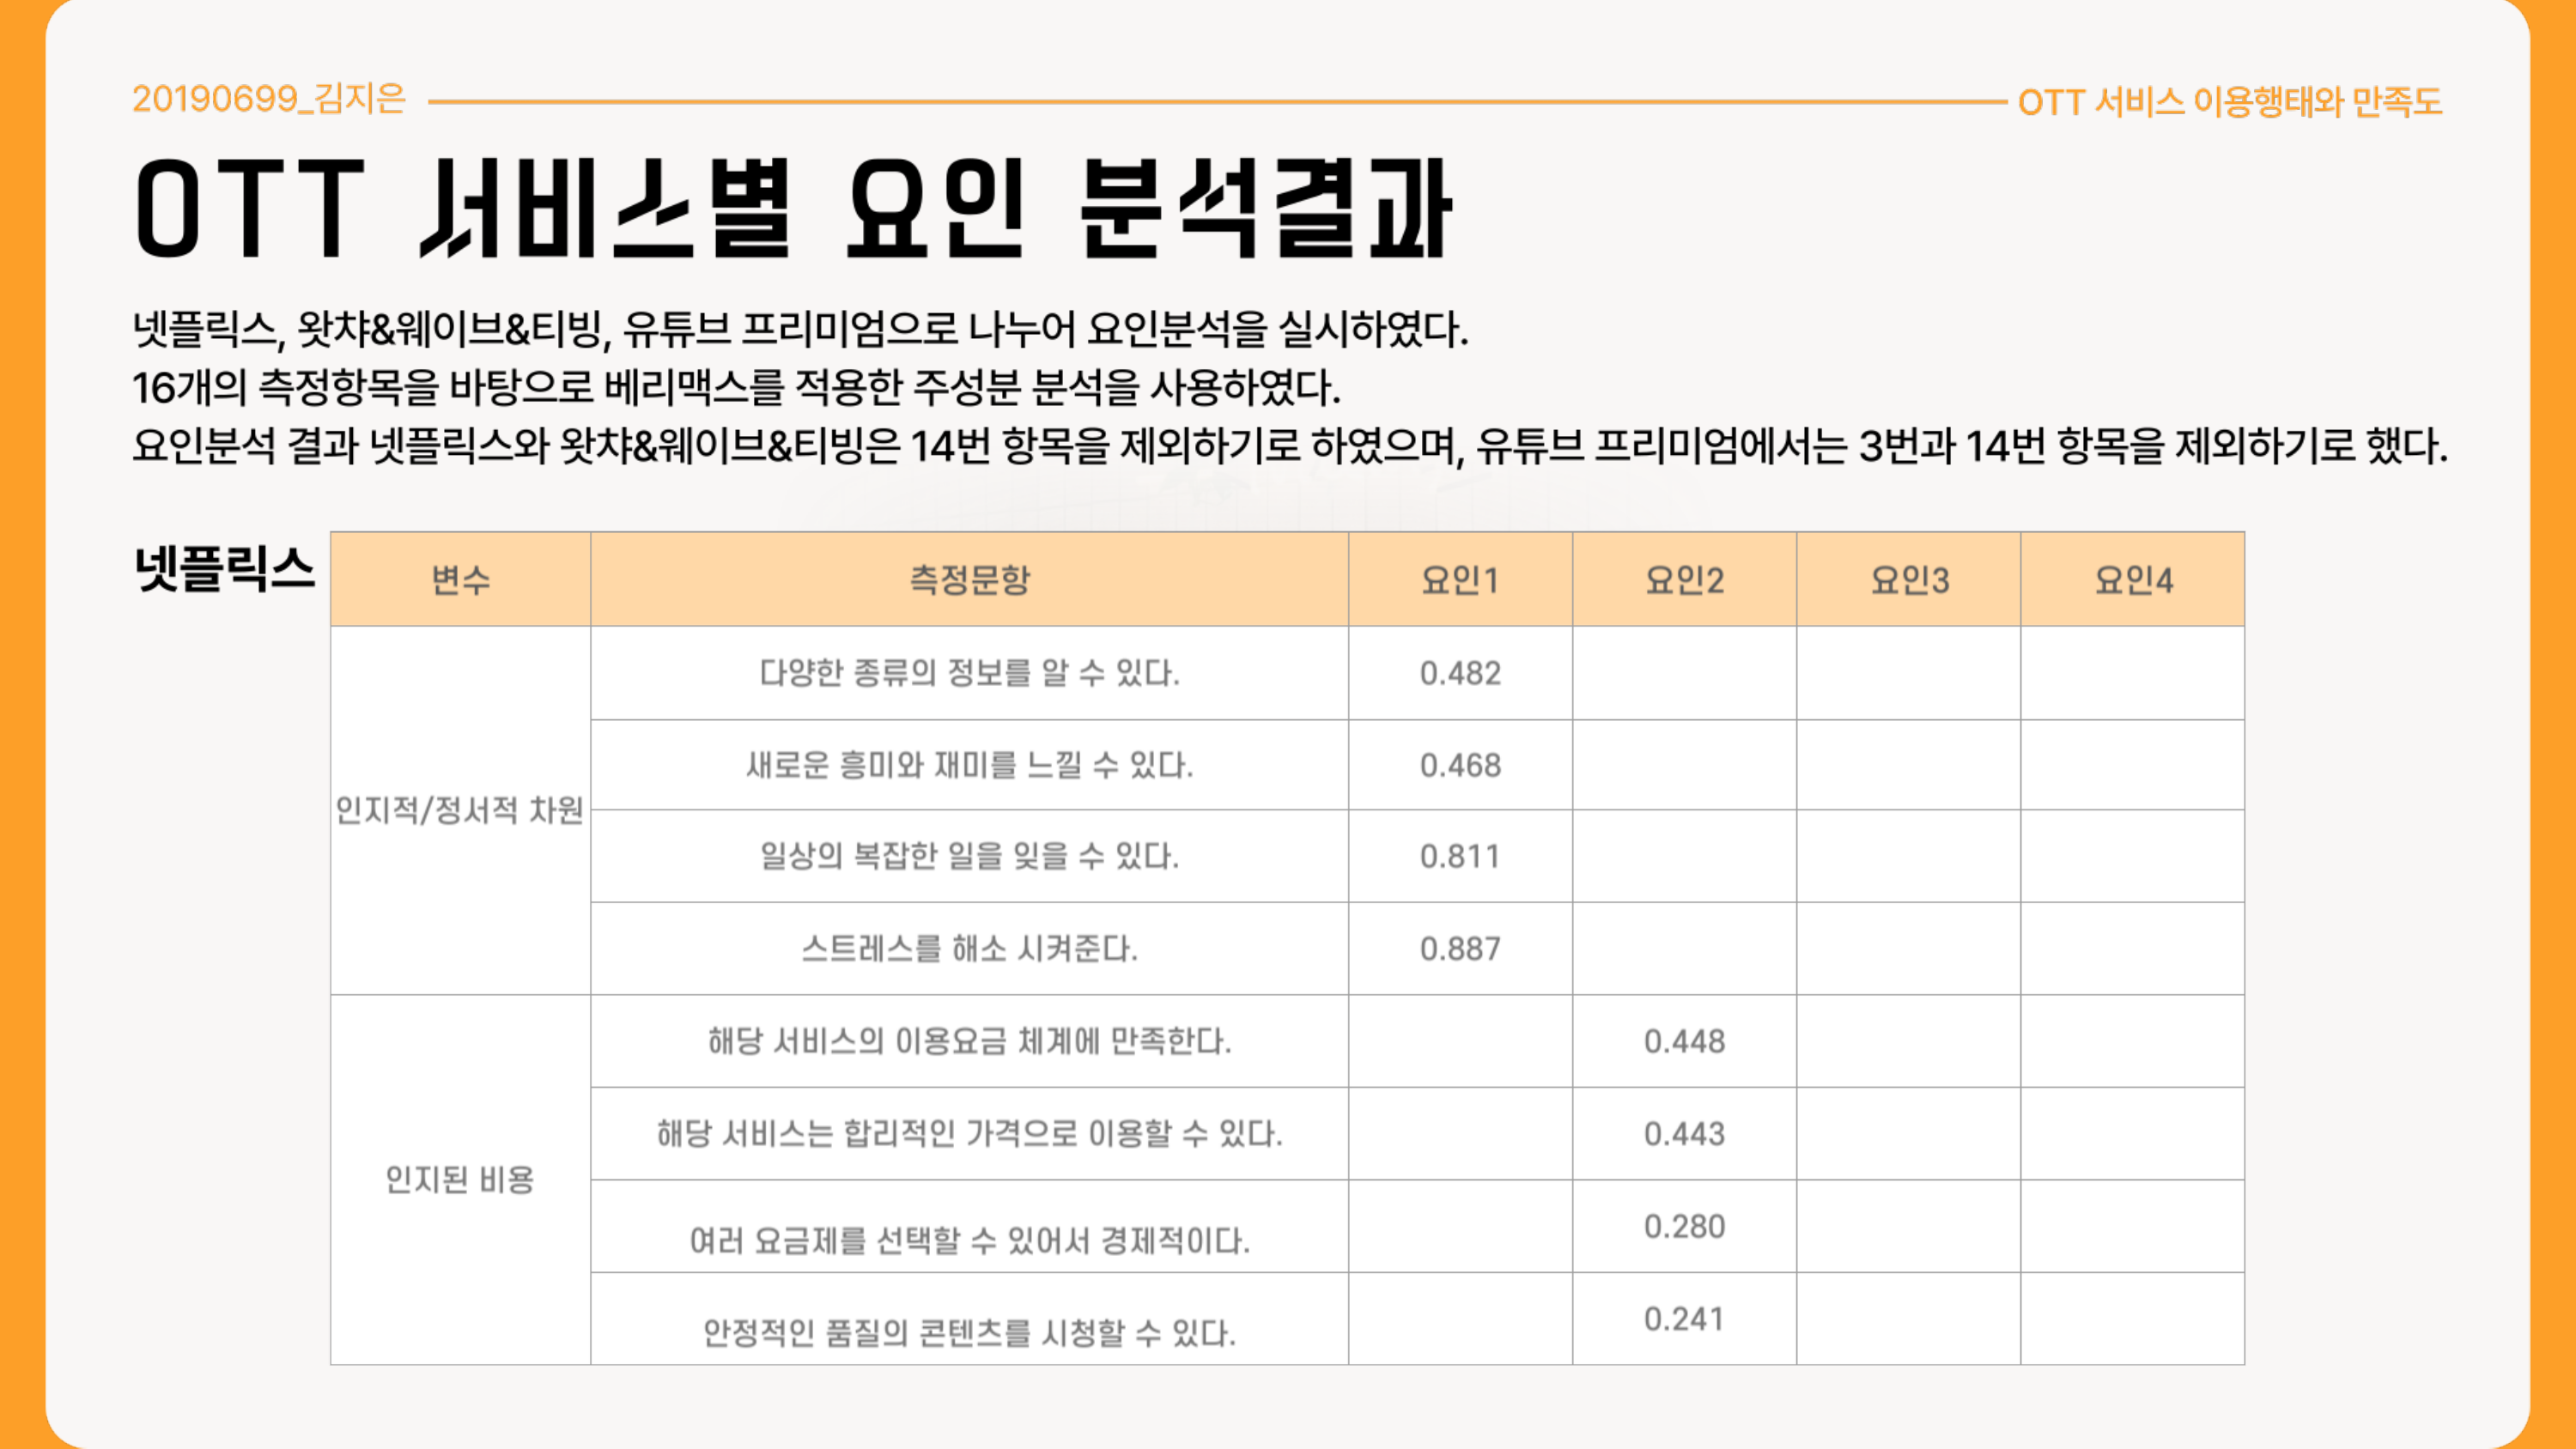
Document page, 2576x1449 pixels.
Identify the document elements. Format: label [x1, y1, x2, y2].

text_box [46, 0, 2530, 113]
text_box [131, 74, 2445, 113]
picture [0, 116, 2576, 1449]
